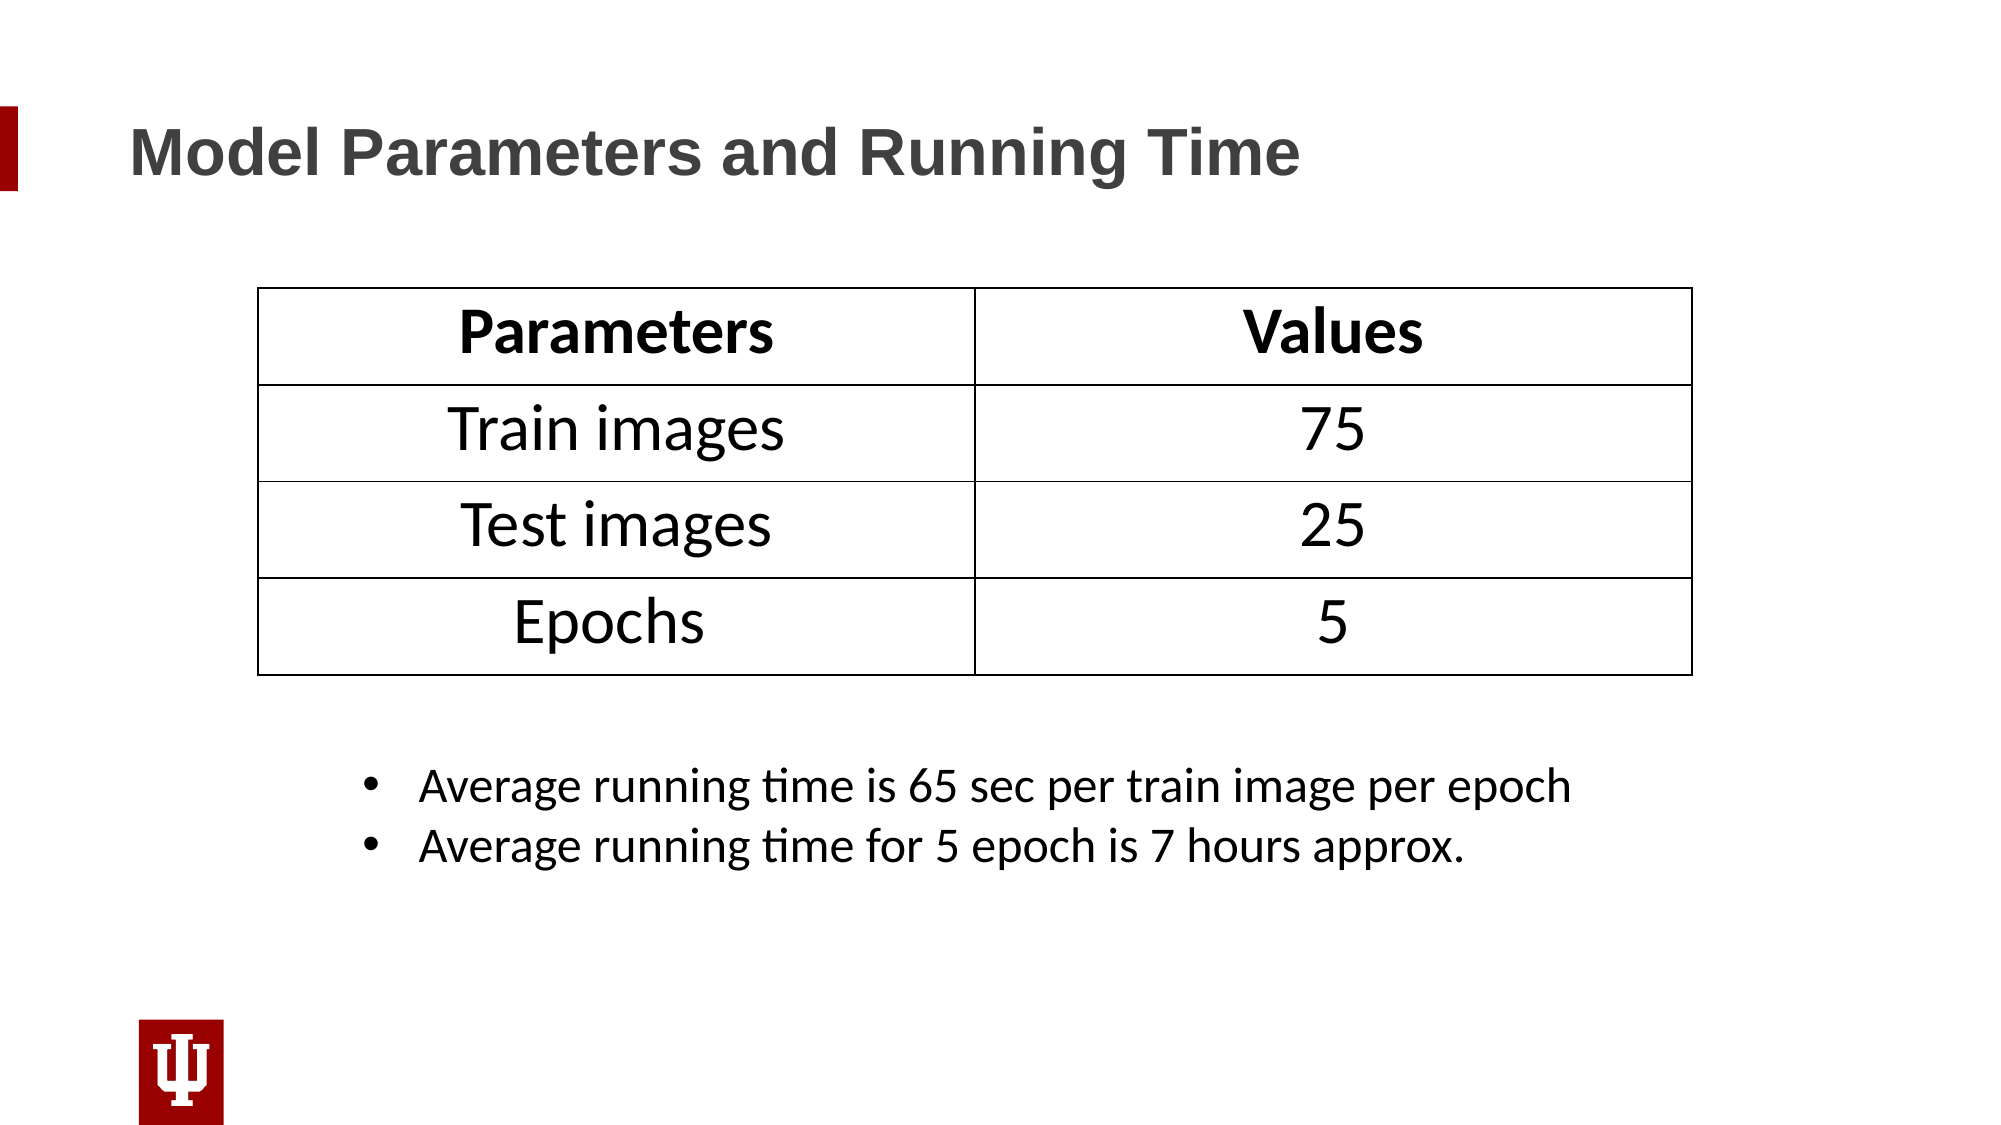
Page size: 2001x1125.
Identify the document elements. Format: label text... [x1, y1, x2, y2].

table_cell 5 [976, 579, 1691, 674]
table_header Values [976, 289, 1691, 384]
table_cell 25 [976, 482, 1691, 577]
table_cell 75 [976, 386, 1691, 481]
title Model Parameters and Running Time [114, 68, 1835, 240]
table_header Parameters [259, 289, 974, 384]
table_cell Epochs [259, 579, 974, 674]
table_cell Test images [259, 482, 974, 577]
text_box Average running time is 65 sec per train image per epoch Average running time for 5 epoch is 7 hours approx. [347, 745, 1602, 880]
table_cell Train images [259, 386, 974, 481]
